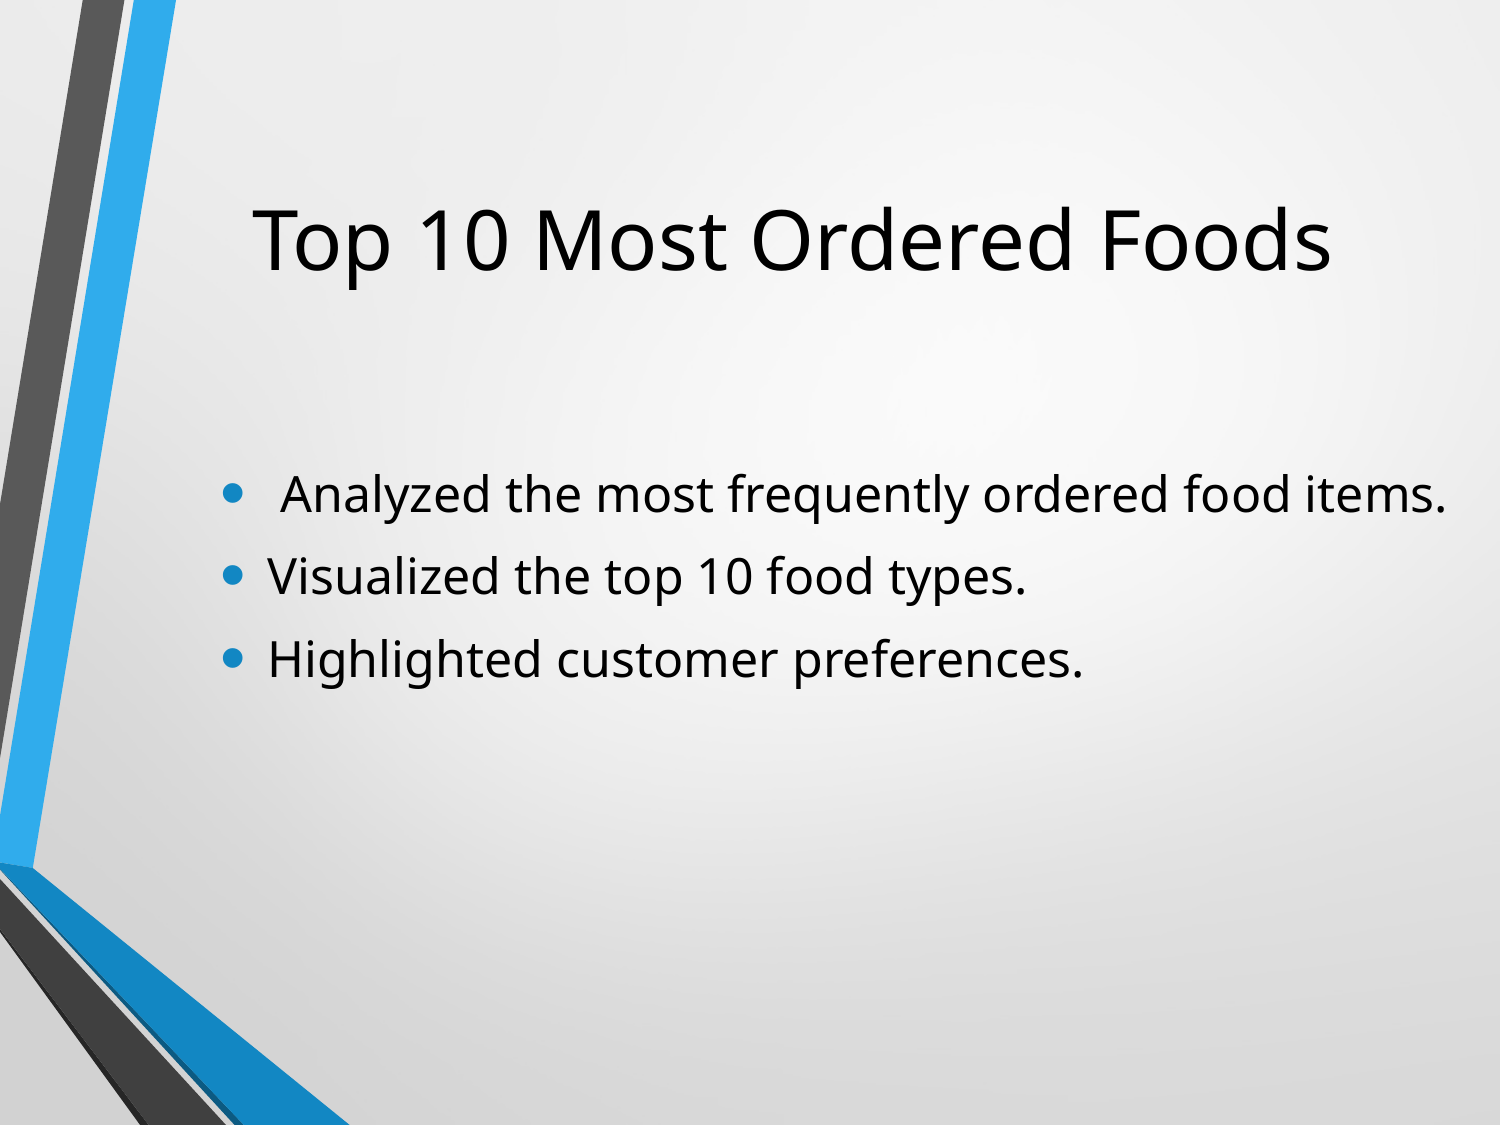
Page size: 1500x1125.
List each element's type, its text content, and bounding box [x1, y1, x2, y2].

title Top 10 Most Ordered Foods [161, 75, 1425, 400]
list Analyzed the most frequently ordered food items. Visualized the top 10 food types. Highlighted customer preferences. [205, 301, 1470, 848]
